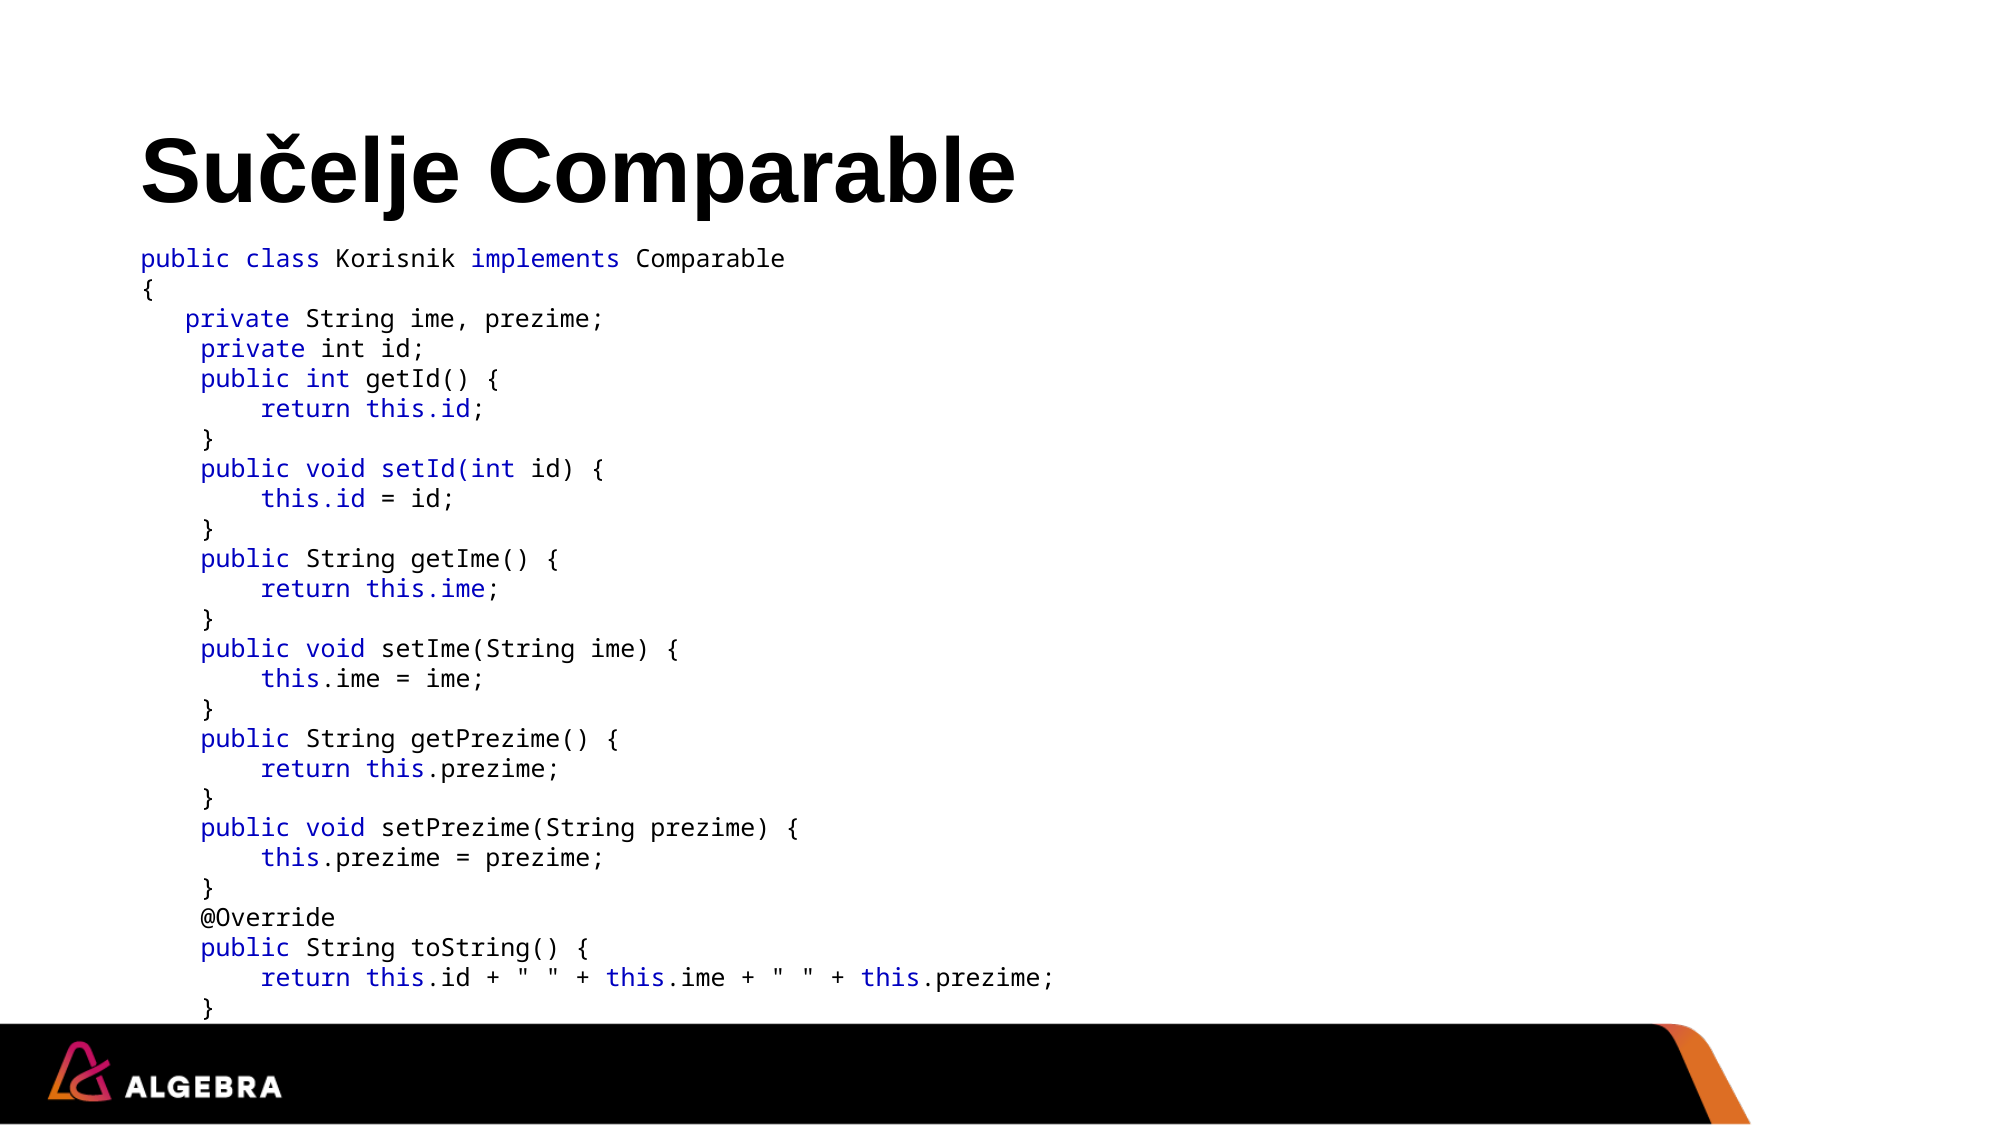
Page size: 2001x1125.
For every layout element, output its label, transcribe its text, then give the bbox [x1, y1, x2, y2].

text_box public class Korisnik implements Comparable { private String ime, prezime; private int id; public int getId() { return this.id; } public void setId(int id) { this.id = id; } public String getIme() { return this.ime; } public void setIme(String ime) { this.ime = ime; } public String getPrezime() { return this.prezime; } public void setPrezime(String prezime) { this.prezime = prezime; } @Override public String toString() { return this.id + " " + this.ime + " " + this.prezime; } [125, 235, 1581, 1029]
title Sučelje Comparable [125, 92, 1626, 231]
picture [0, 1023, 1958, 1125]
